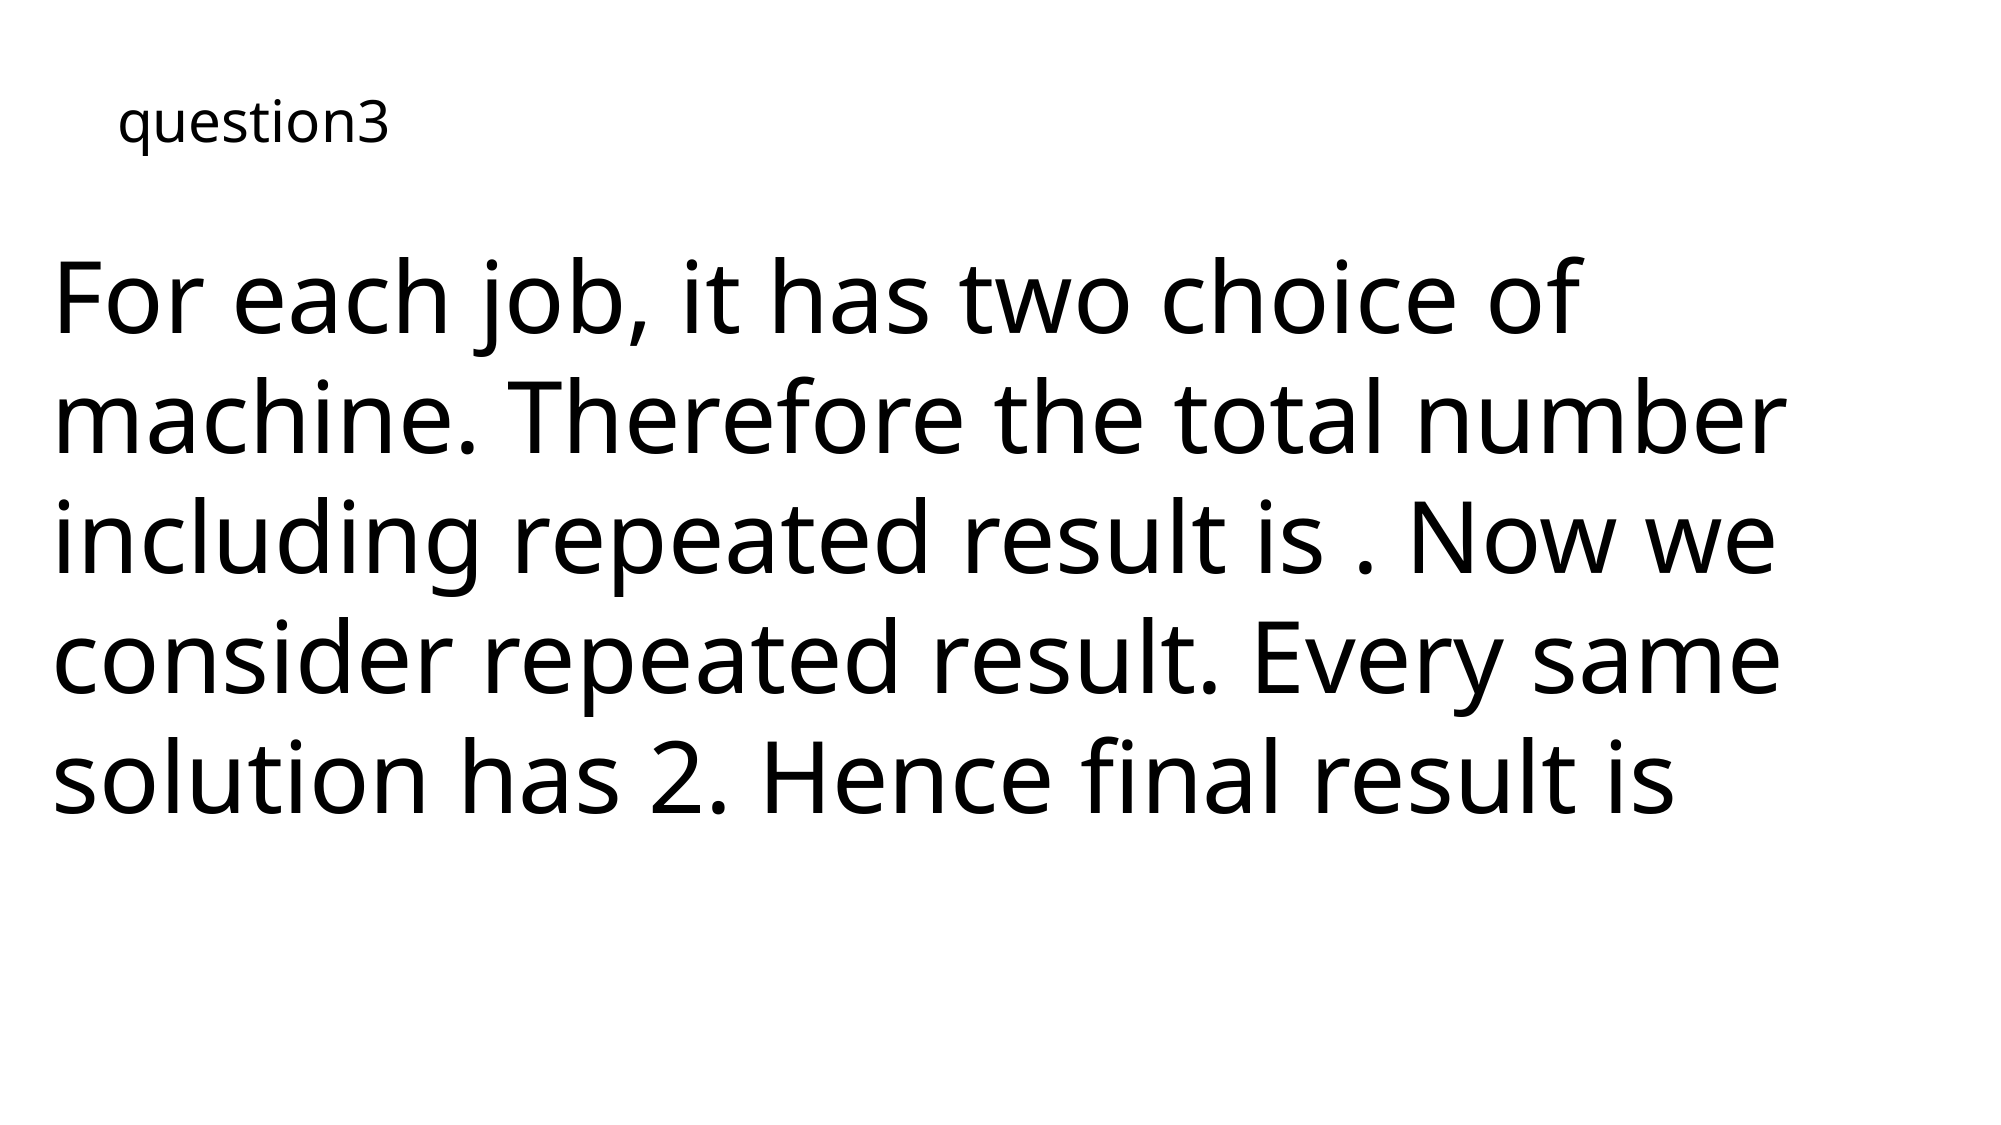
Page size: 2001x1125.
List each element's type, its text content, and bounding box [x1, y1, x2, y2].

text_box question3 [102, 76, 937, 161]
